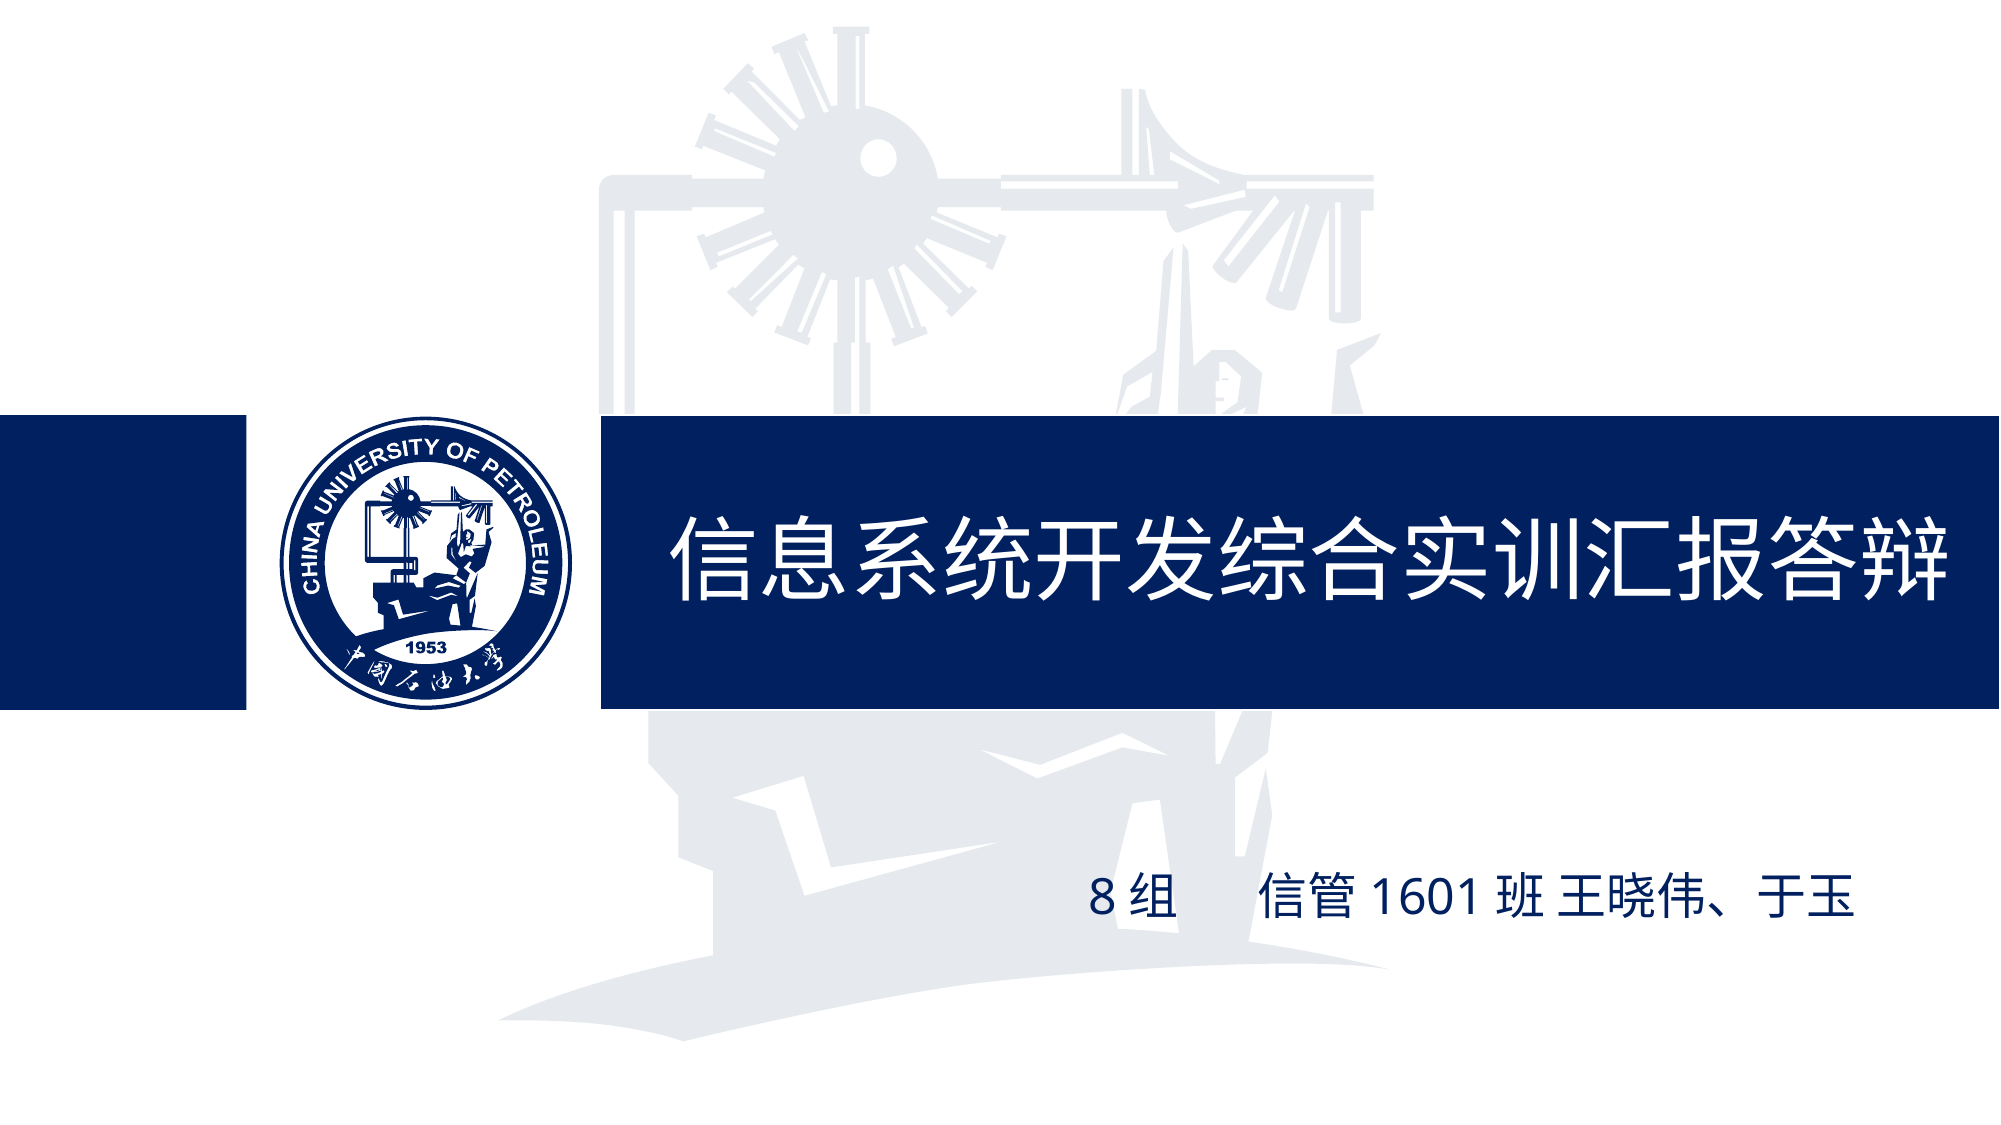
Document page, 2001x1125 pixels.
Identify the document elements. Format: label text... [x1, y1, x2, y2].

text_box 8组 信管1601班 王晓伟、于玉 [1391, 826, 1973, 932]
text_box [279, 416, 572, 710]
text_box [496, 26, 1391, 1042]
text_box 信息系统开发综合实训汇报答辩 [1391, 494, 1967, 620]
text_box [0, 414, 247, 711]
text_box [1391, 414, 2000, 711]
